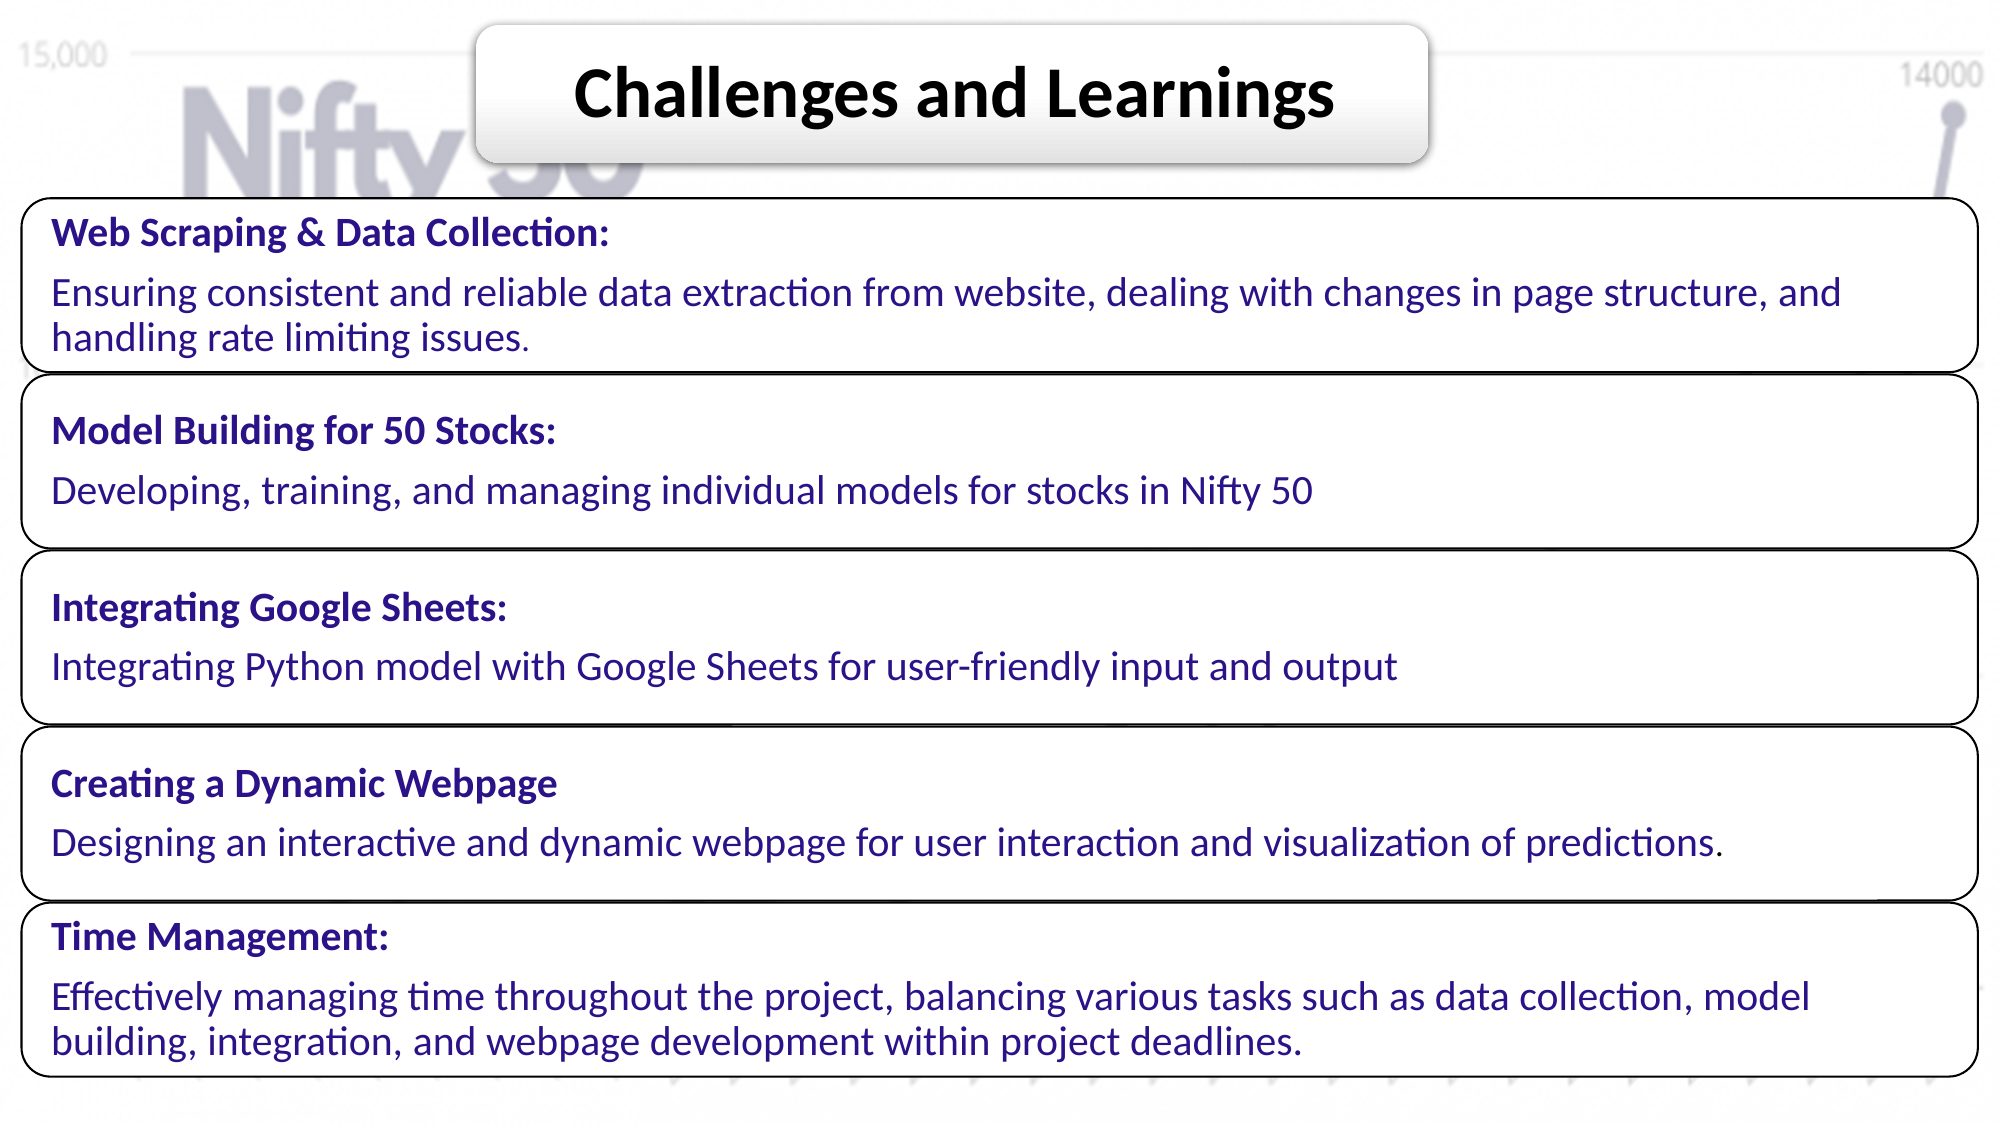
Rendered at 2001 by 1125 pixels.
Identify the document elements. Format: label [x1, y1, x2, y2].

text_box [21, 198, 1978, 1077]
text_box [475, 25, 1429, 164]
